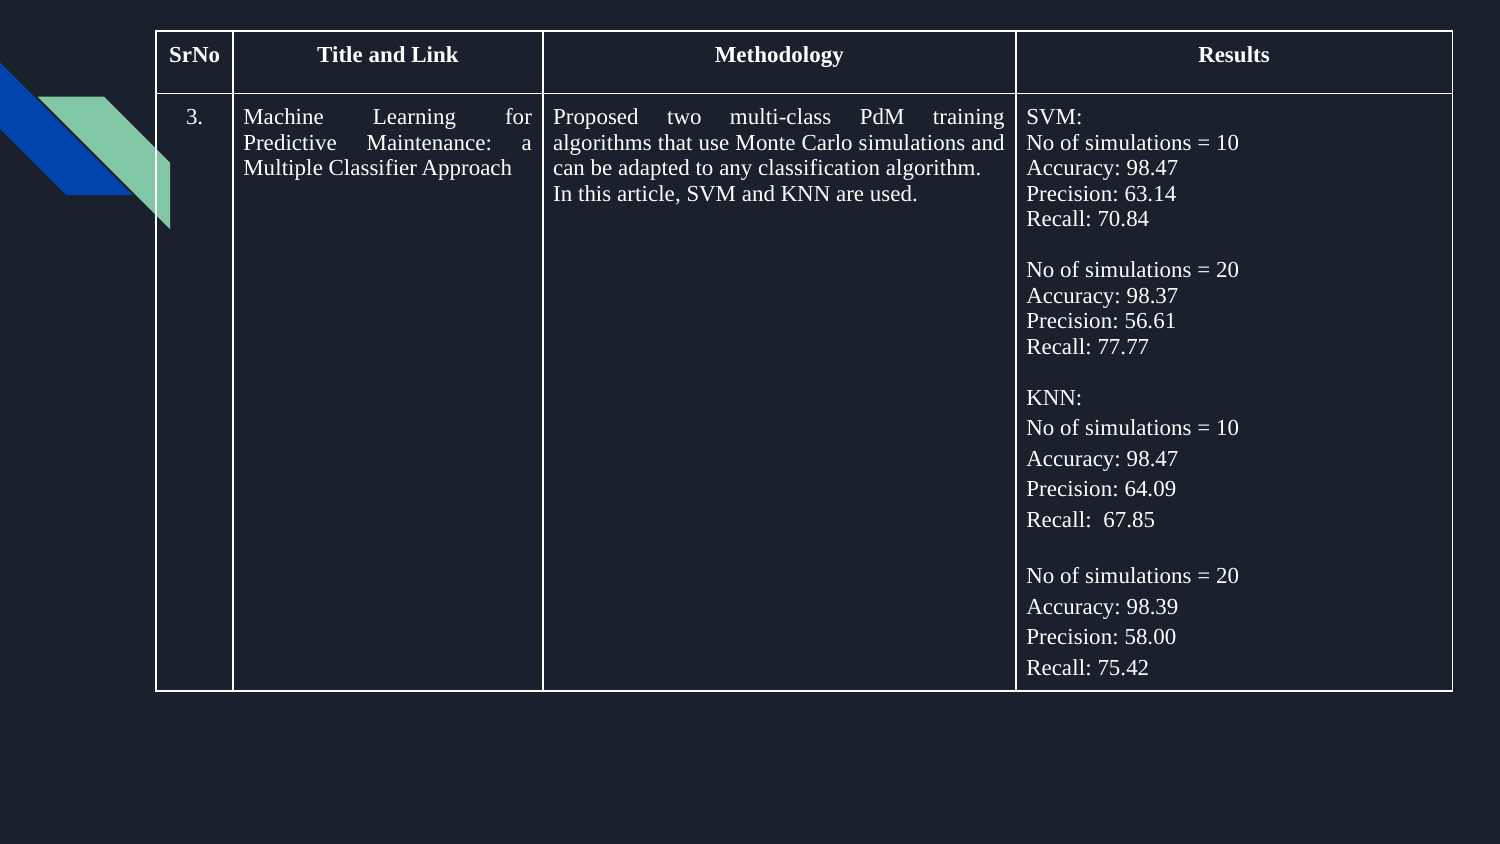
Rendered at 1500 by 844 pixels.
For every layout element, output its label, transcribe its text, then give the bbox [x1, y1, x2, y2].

table_header Title and Link [234, 32, 542, 93]
table_cell Machine Learning for Predictive Maintenance: a Multiple Classifier Approach [234, 94, 542, 690]
table_cell SVM: No of simulations = 10 Accuracy: 98.47 Precision: 63.14 Recall: 70.84 No of simulations = 20 Accuracy: 98.37 Precision: 56.61 Recall: 77.77 KNN: No of simulations = 10 Accuracy: 98.47 Precision: 64.09 Recall: 67.85 No of simulations = 20 Accuracy: 98.39 Precision: 58.00 Recall: 75.42 [1017, 94, 1452, 690]
table_cell 3. [157, 94, 232, 690]
table_header SrNo [157, 32, 232, 93]
table_cell Proposed two multi-class PdM training algorithms that use Monte Carlo simulations and can be adapted to any classification algorithm. In this article, SVM and KNN are used. [544, 94, 1015, 690]
table_header Methodology [544, 32, 1015, 93]
table_header Results [1017, 32, 1452, 93]
